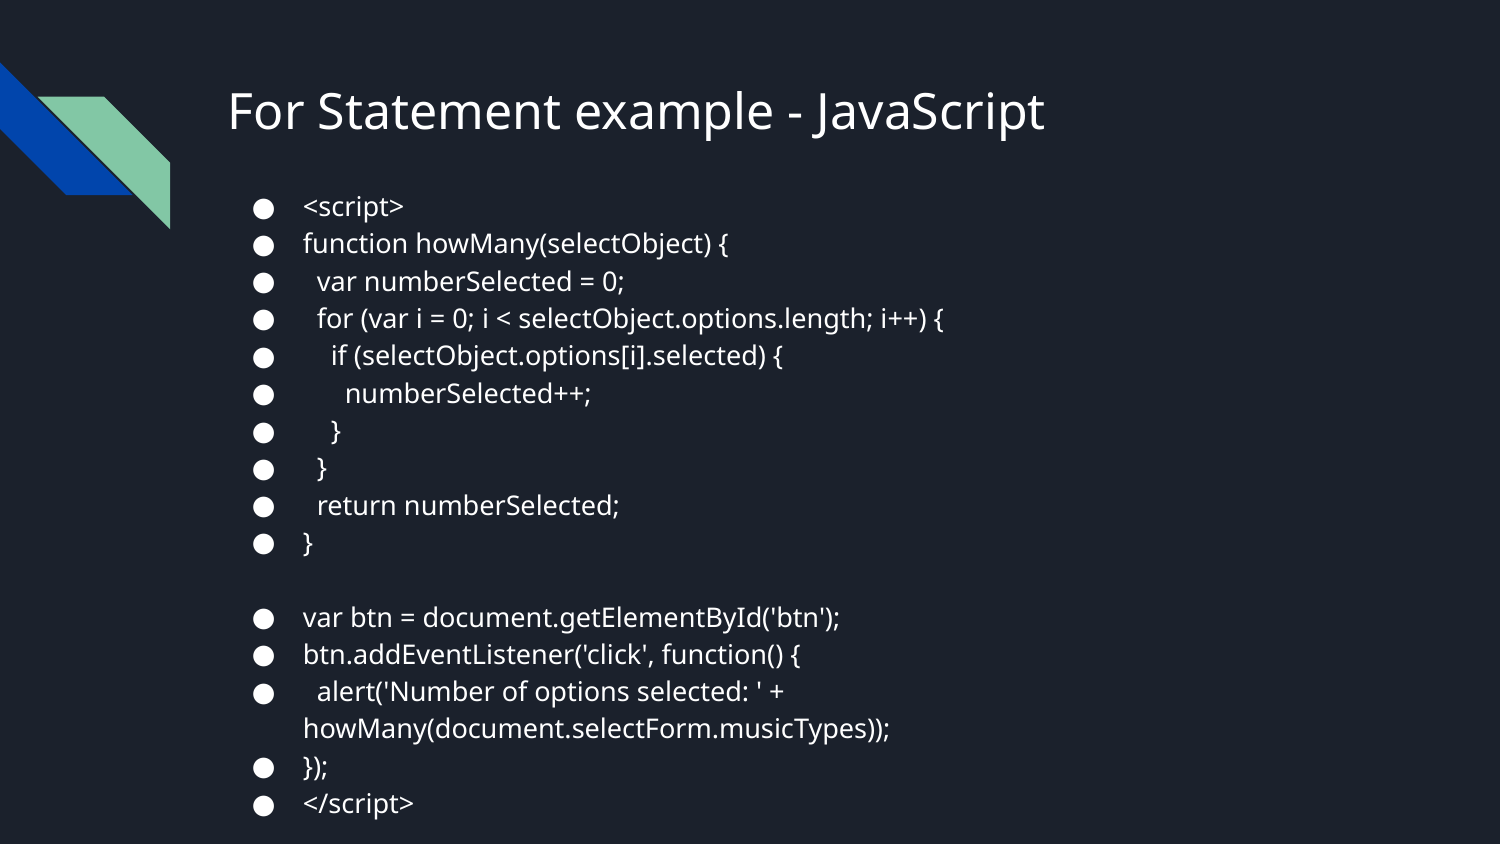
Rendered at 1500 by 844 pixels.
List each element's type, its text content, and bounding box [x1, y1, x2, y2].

title For Statement example - JavaScript [212, 64, 1368, 169]
list <script> function howMany(selectObject) { var numberSelected = 0; for (var i = 0; i < selectObject.options.length; i++) { if (selectObject.options[i].selected) { numberSelected++; } } return numberSelected; } var btn = document.getElementById('btn'); btn.addEventListener('click', function() { alert('Number of options selected: ' + howMany(document.selectForm.musicTypes)); }); </script> [212, 169, 1368, 806]
